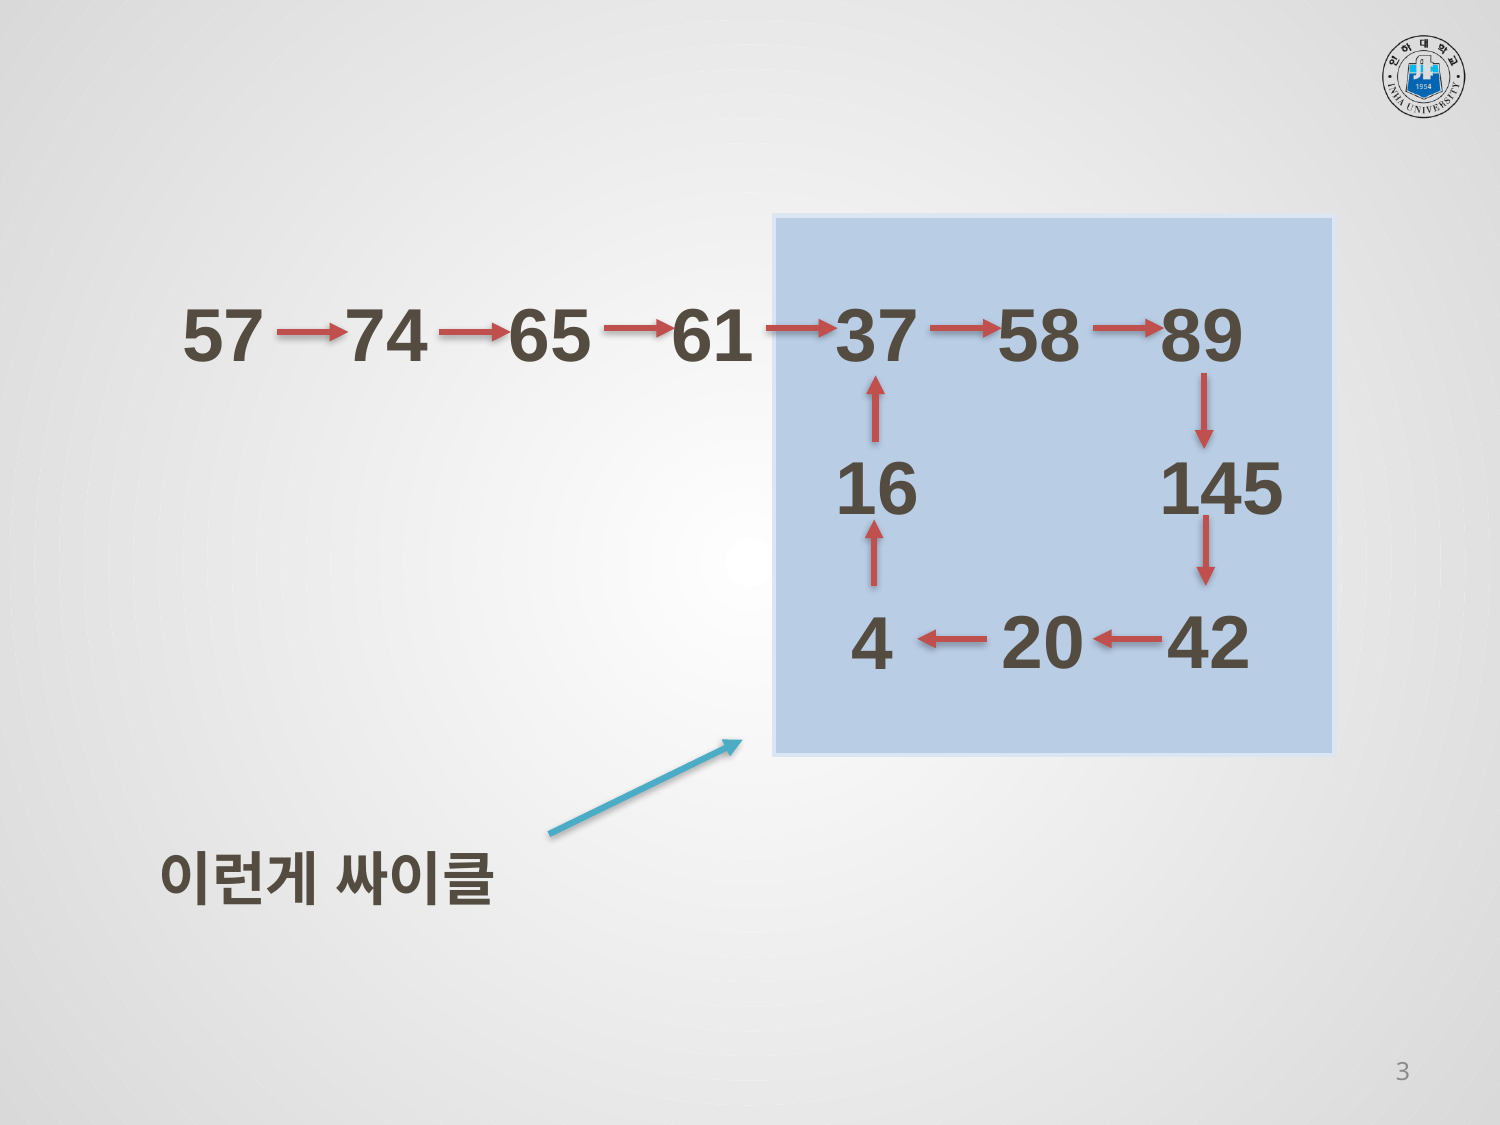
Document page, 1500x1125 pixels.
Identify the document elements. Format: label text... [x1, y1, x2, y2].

text_box 4 [836, 587, 1056, 692]
text_box 65 [494, 278, 656, 384]
text_box 89 [1145, 278, 1365, 384]
text_box 61 [656, 278, 876, 384]
text_box 20 [986, 585, 1152, 691]
text_box 58 [983, 278, 1145, 384]
text_box 37 [876, 278, 983, 384]
picture [1369, 18, 1477, 134]
text_box [772, 213, 1337, 278]
text_box 57 [167, 278, 329, 384]
text_box 42 [1152, 585, 1372, 691]
text_box 145 [1144, 432, 1446, 538]
slide_number 3 [1074, 1042, 1425, 1103]
text_box [772, 384, 1337, 757]
text_box 74 [329, 278, 494, 384]
text_box 16 [820, 432, 1040, 538]
text_box 이런게 싸이클 [143, 834, 548, 919]
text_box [548, 739, 743, 835]
